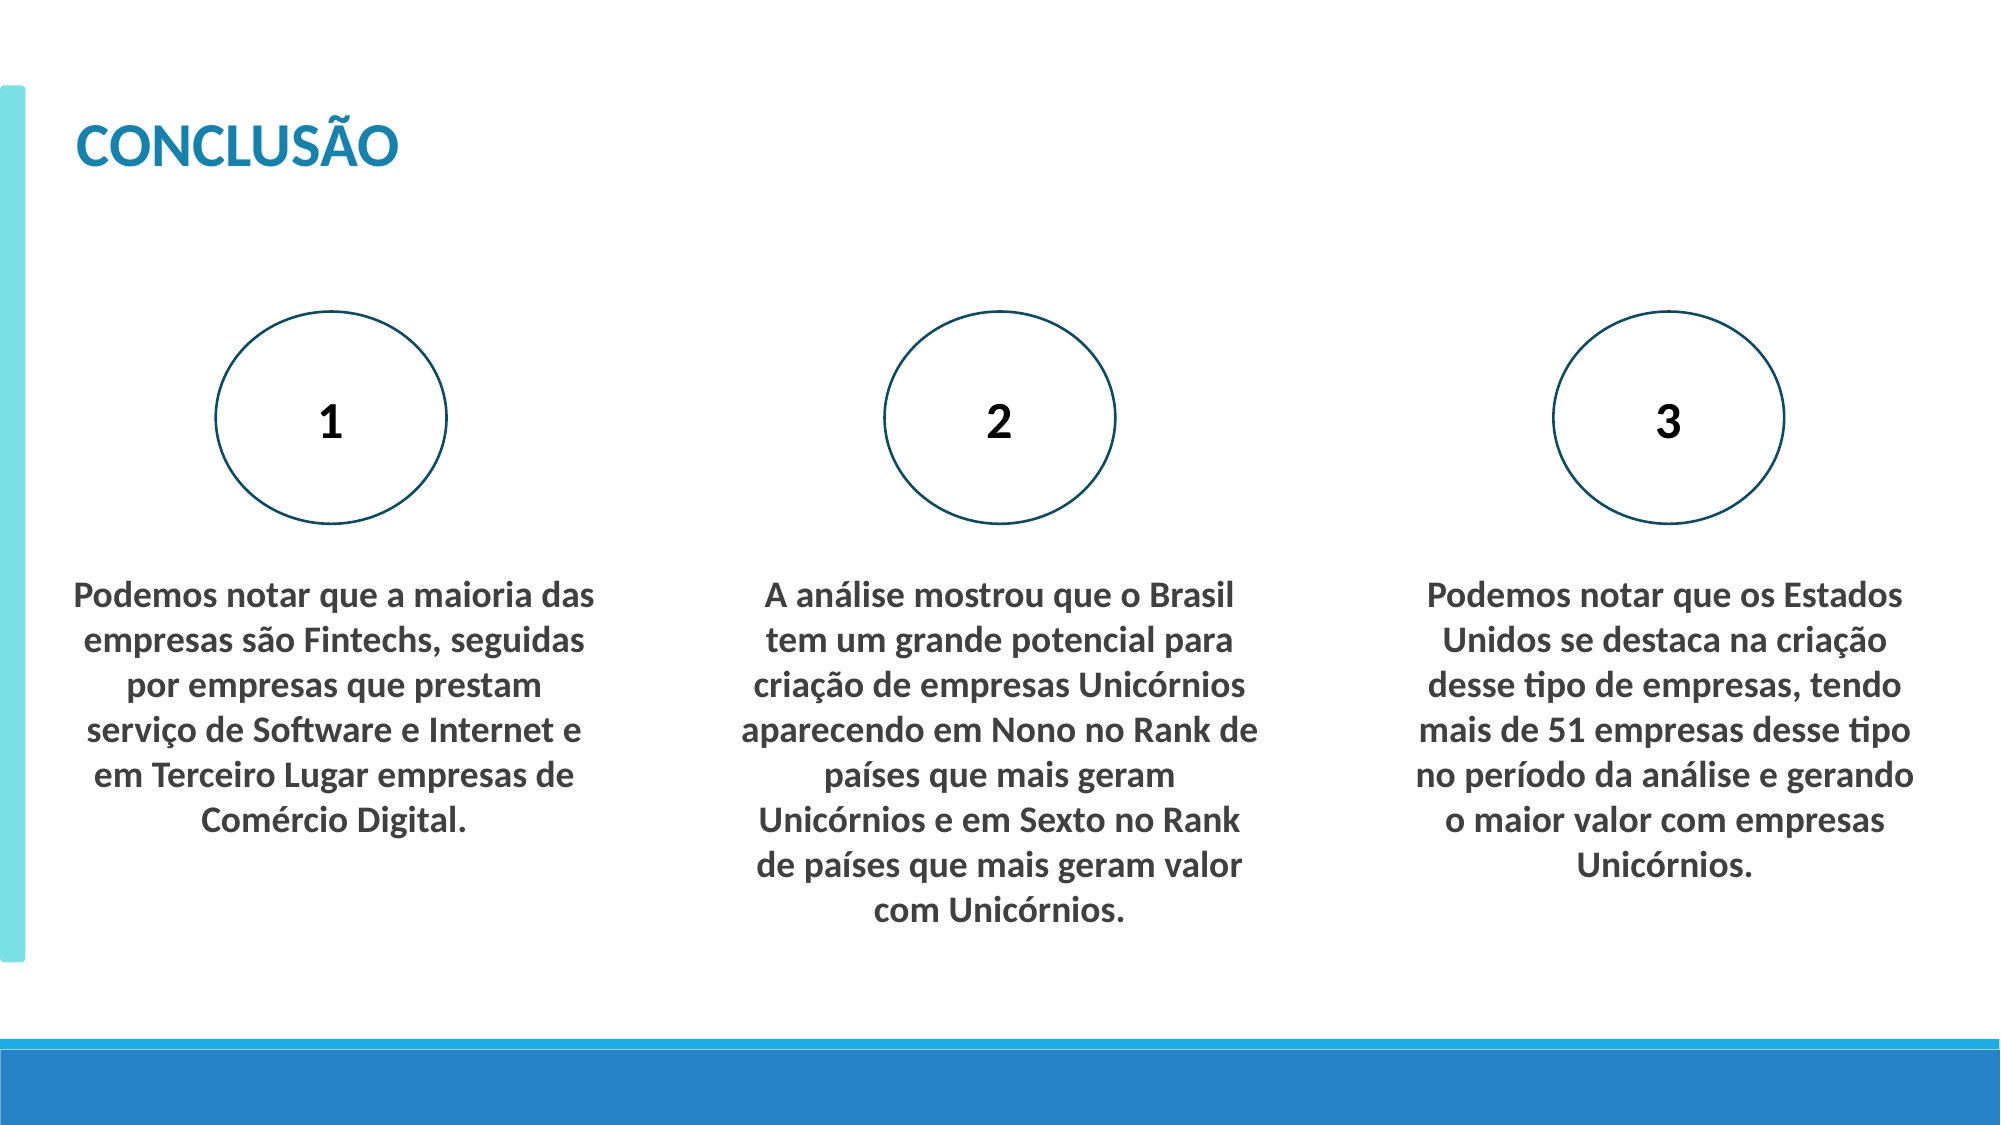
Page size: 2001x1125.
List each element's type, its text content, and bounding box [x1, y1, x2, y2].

text_box 3 [1552, 310, 1786, 526]
text_box 1 [214, 310, 448, 526]
text_box A análise mostrou que o Brasil tem um grande potencial para criação de empresas Unicórnios aparecendo em Nono no Rank de países que mais geram Unicórnios e em Sexto no Rank de países que mais geram valor com Unicórnios. [723, 562, 1277, 938]
text_box Podemos notar que a maioria das empresas são Fintechs, seguidas por empresas que prestam serviço de Software e Internet e em Terceiro Lugar empresas de Comércio Digital. [57, 562, 612, 893]
text_box CONCLUSÃO [57, 96, 419, 187]
text_box 2 [883, 310, 1117, 526]
text_box Podemos notar que os Estados Unidos se destaca na criação desse tipo de empresas, tendo mais de 51 empresas desse tipo no período da análise e gerando o maior valor com empresas Unicórnios. [1388, 562, 1943, 938]
text_box [0, 84, 27, 964]
